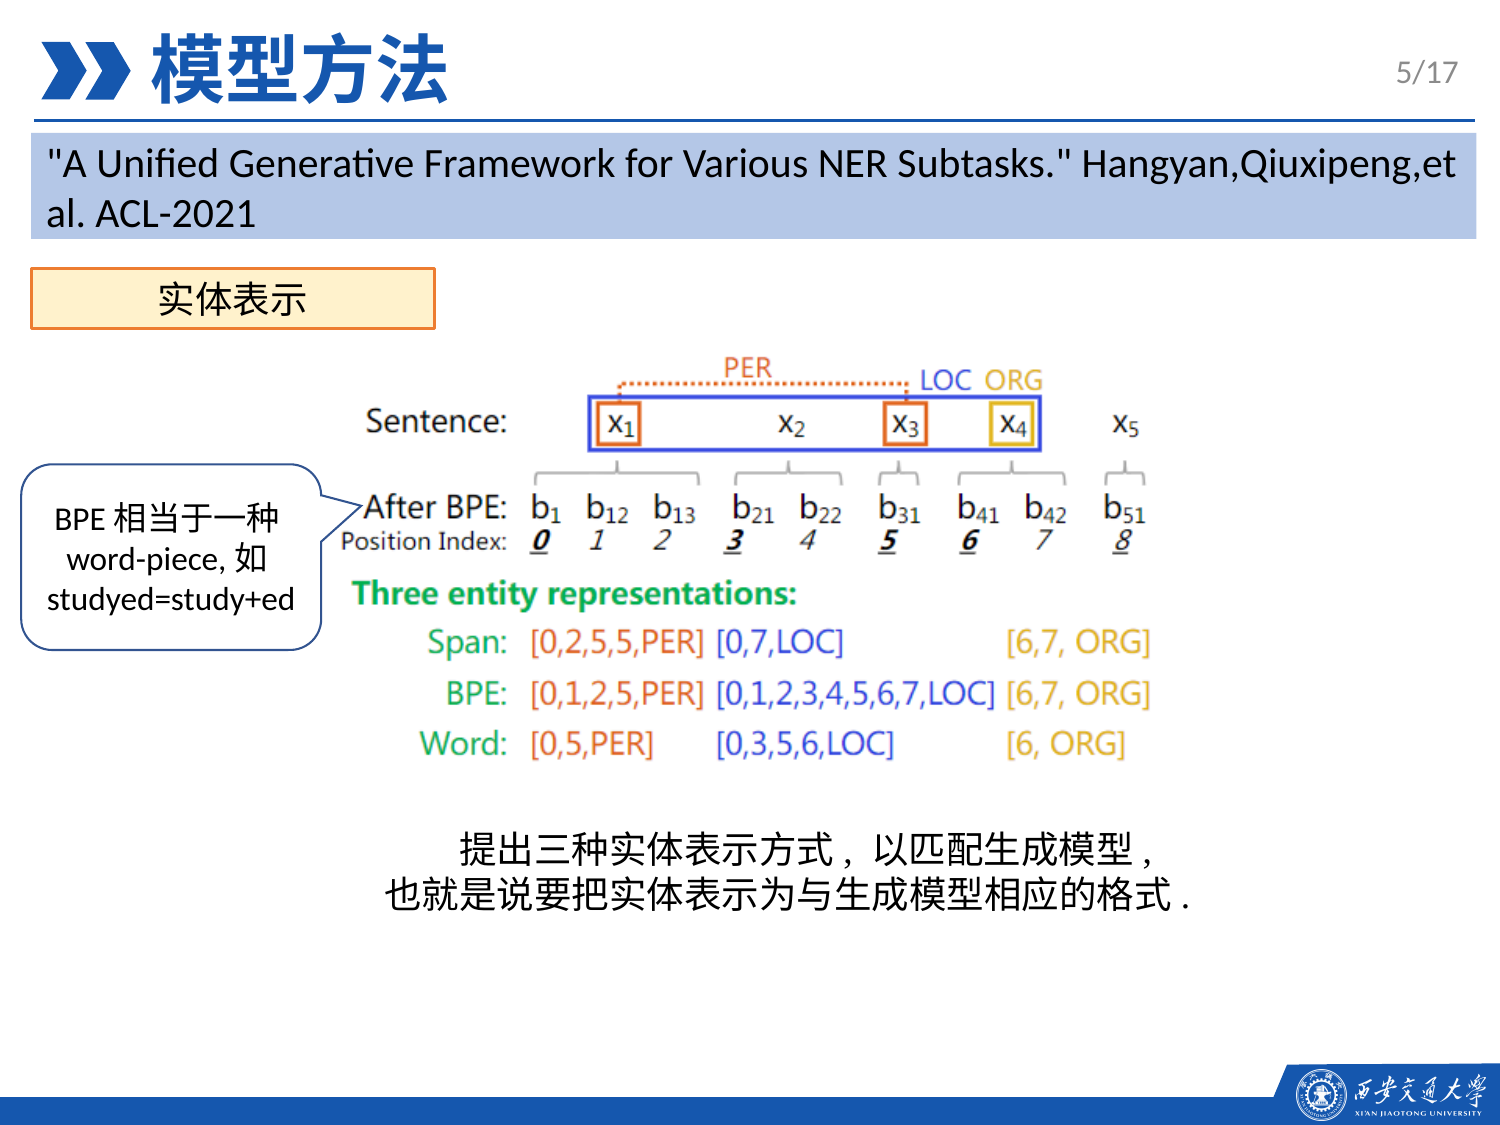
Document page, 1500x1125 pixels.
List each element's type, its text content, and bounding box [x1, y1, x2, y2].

slide_number 5/17 [1355, 41, 1474, 100]
text_box 提出三种实体表示方式, 以匹配生成模型, 也就是说要把实体表示为与生成模型相应的格式. [369, 818, 1209, 924]
picture [1296, 1069, 1486, 1121]
text_box 实体表示 [31, 268, 435, 329]
text_box 模型方法 [0, 14, 601, 120]
picture [314, 326, 1186, 799]
text_box BPE相当于一种word-piece,如studyed=study+ed [20, 463, 314, 652]
text_box "A Unified Generative Framework for Various NER Subtasks." Hangyan,Qiuxipeng,et al. ACL-2021 [30, 132, 1477, 240]
